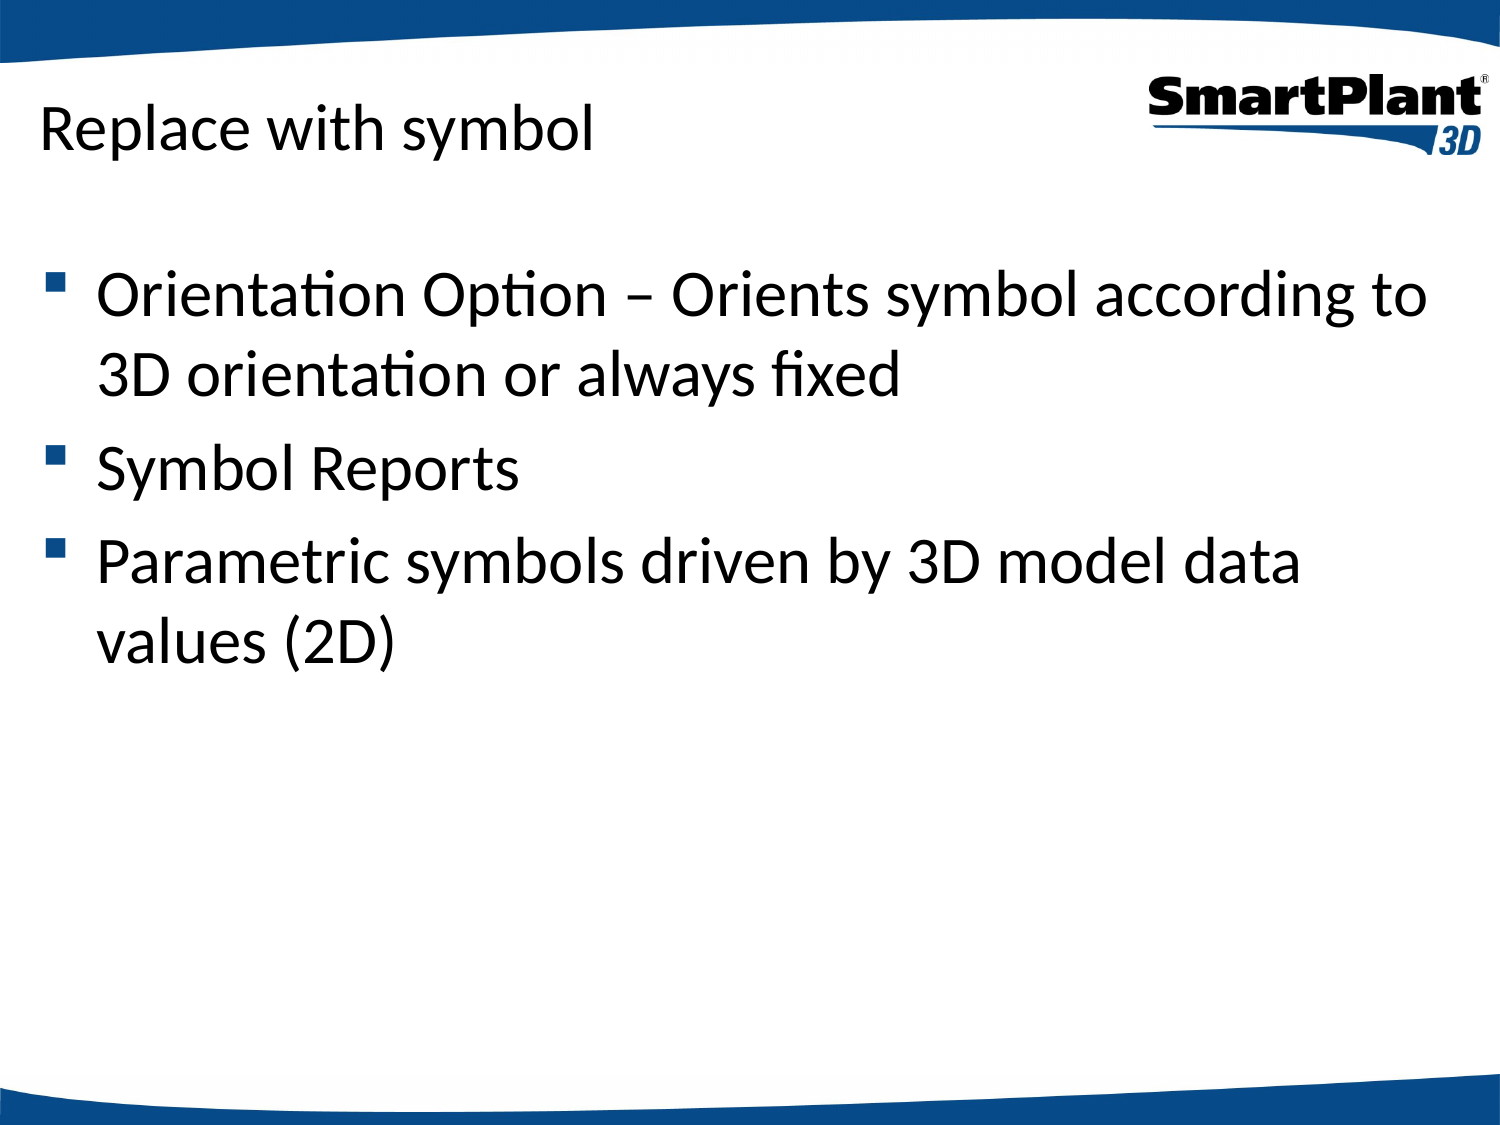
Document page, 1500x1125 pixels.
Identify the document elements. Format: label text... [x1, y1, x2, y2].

picture [0, 1074, 1500, 1125]
list Orientation Option – Orients symbol according to 3D orientation or always fixed Symbol Reports Parametric symbols driven by 3D model data values (2D) [25, 242, 1476, 973]
picture [0, 0, 1500, 63]
title Replace with symbol [24, 29, 1138, 218]
picture [1149, 74, 1489, 155]
